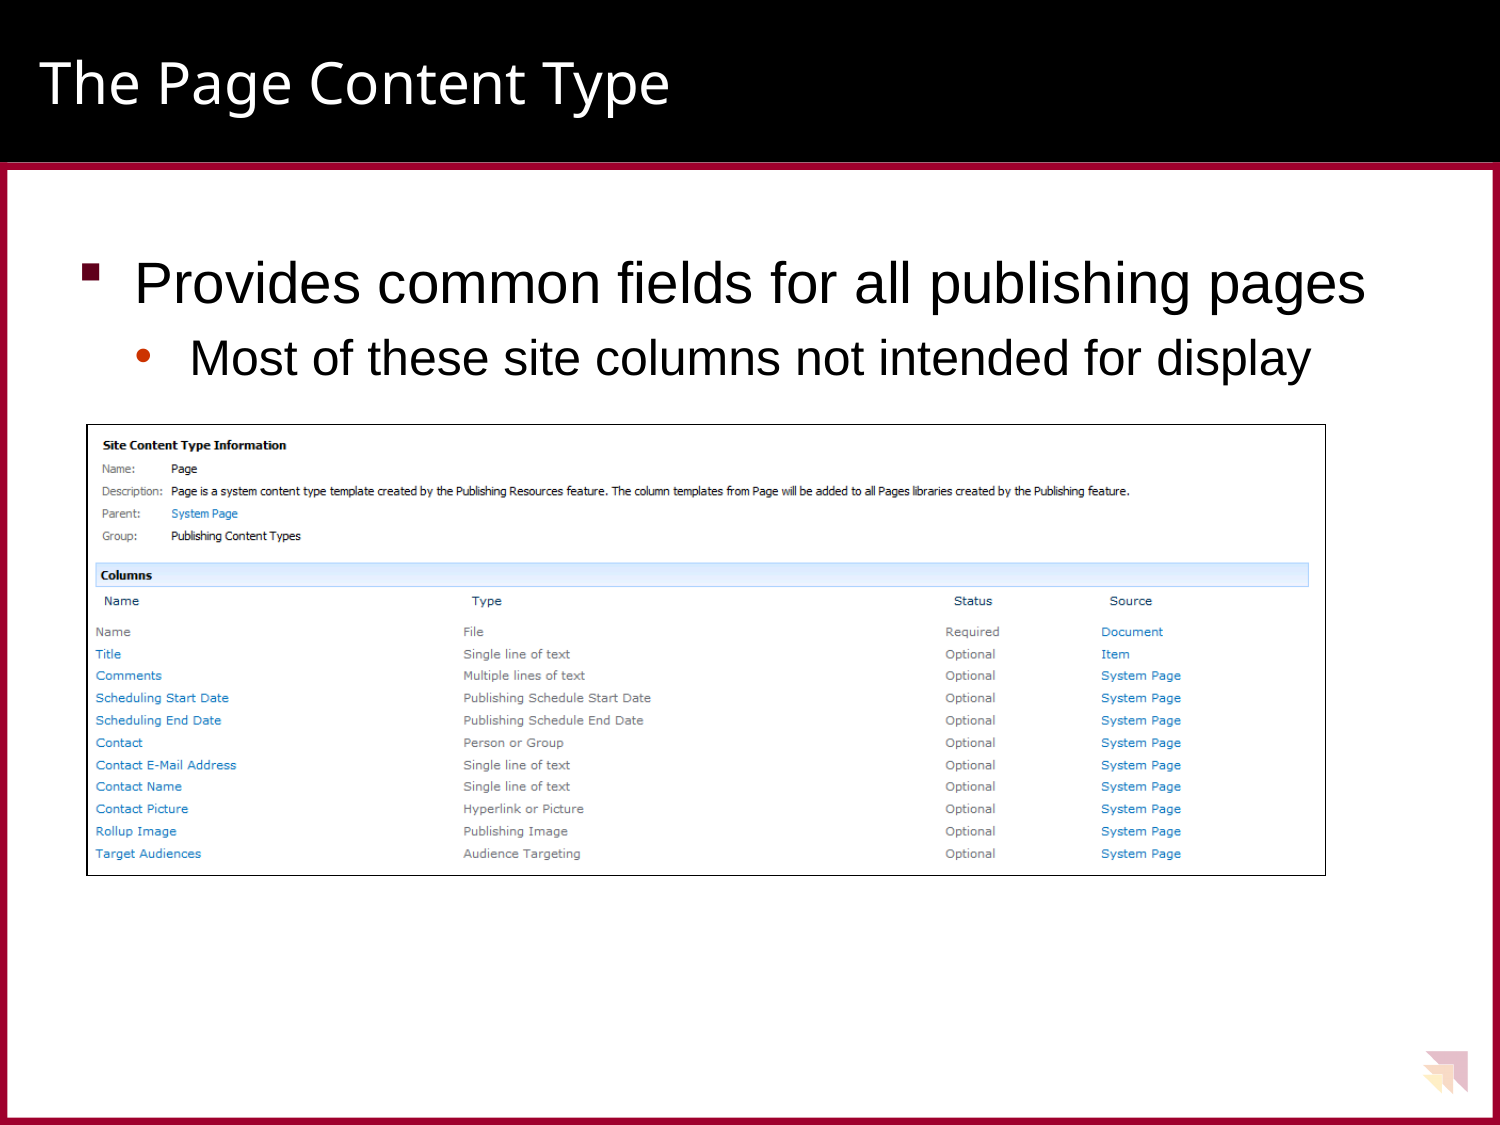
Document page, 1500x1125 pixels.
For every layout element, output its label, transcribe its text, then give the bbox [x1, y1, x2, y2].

list Provides common fields for all publishing pages Most of these site columns not intended for display [62, 237, 1438, 1088]
title The Page Content Type [24, 12, 1438, 150]
picture [87, 424, 1326, 876]
